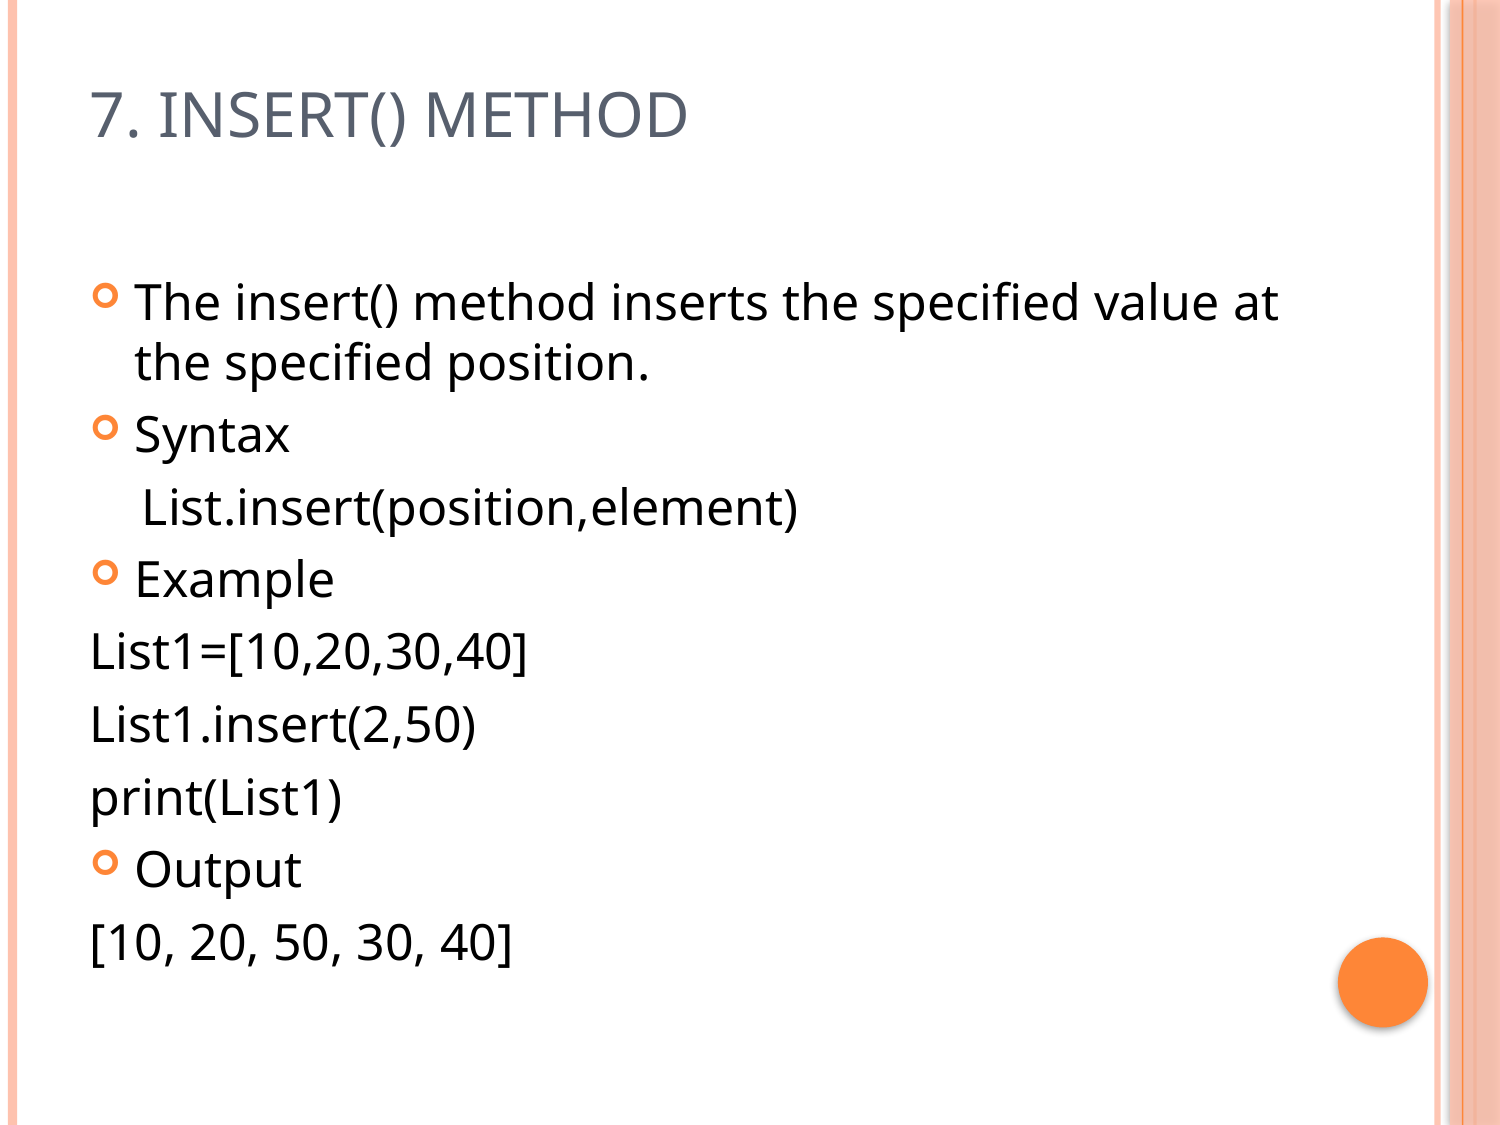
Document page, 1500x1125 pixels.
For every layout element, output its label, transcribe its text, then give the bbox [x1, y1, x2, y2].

title 7. insert() Method [75, 45, 1300, 233]
list The insert() method inserts the specified value at the specified position. Syntax List.insert(position,element) Example List1=[10,20,30,40] List1.insert(2,50) print(List1) Output [10, 20, 50, 30, 40] [75, 262, 1300, 1062]
